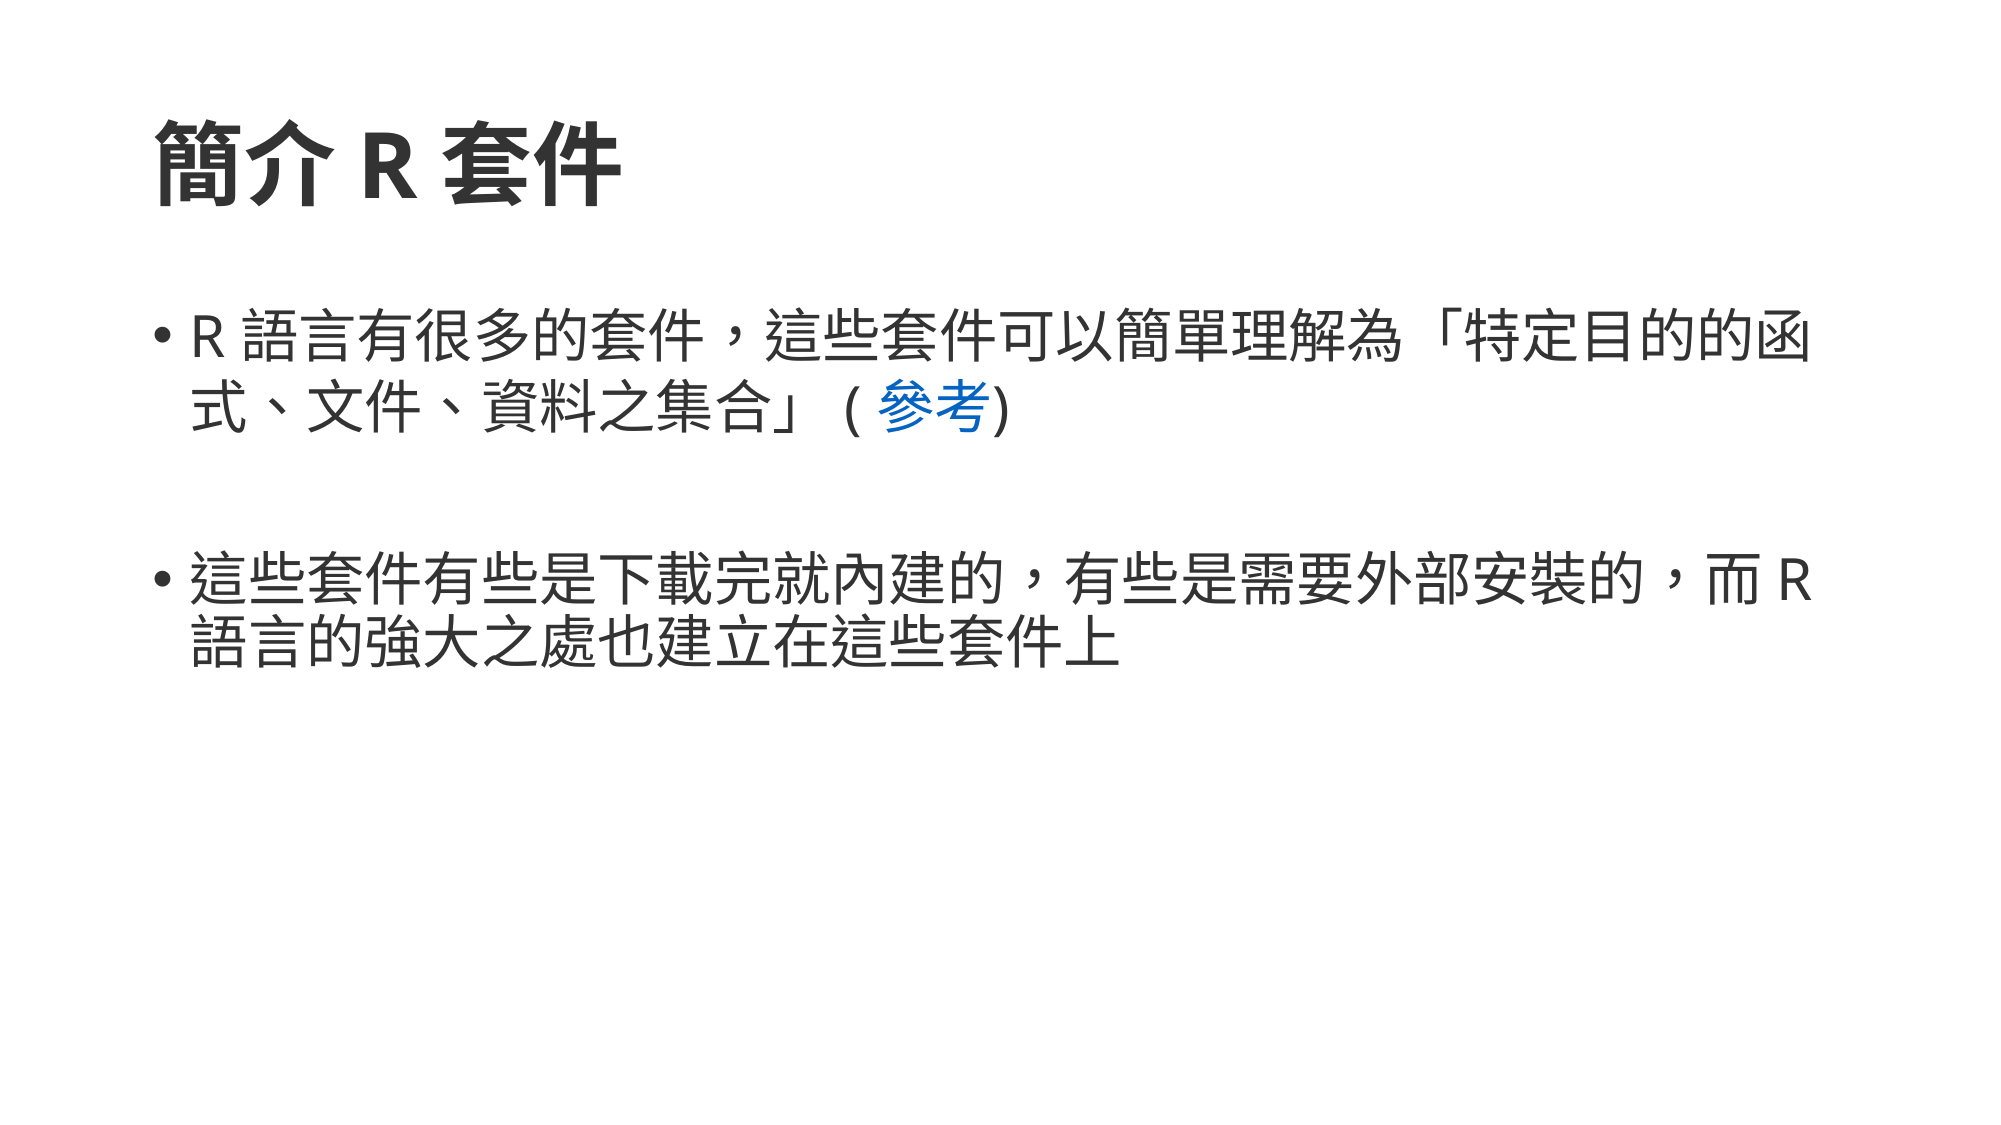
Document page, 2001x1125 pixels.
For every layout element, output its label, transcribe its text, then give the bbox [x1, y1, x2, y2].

title 簡介R套件 [137, 59, 1863, 278]
list R語言有很多的套件，這些套件可以簡單理解為「特定目的的函式、文件、資料之集合」(參考) 這些套件有些是下載完就內建的，有些是需要外部安裝的，而R語言的強大之處也建立在這些套件上 [137, 299, 1863, 1014]
